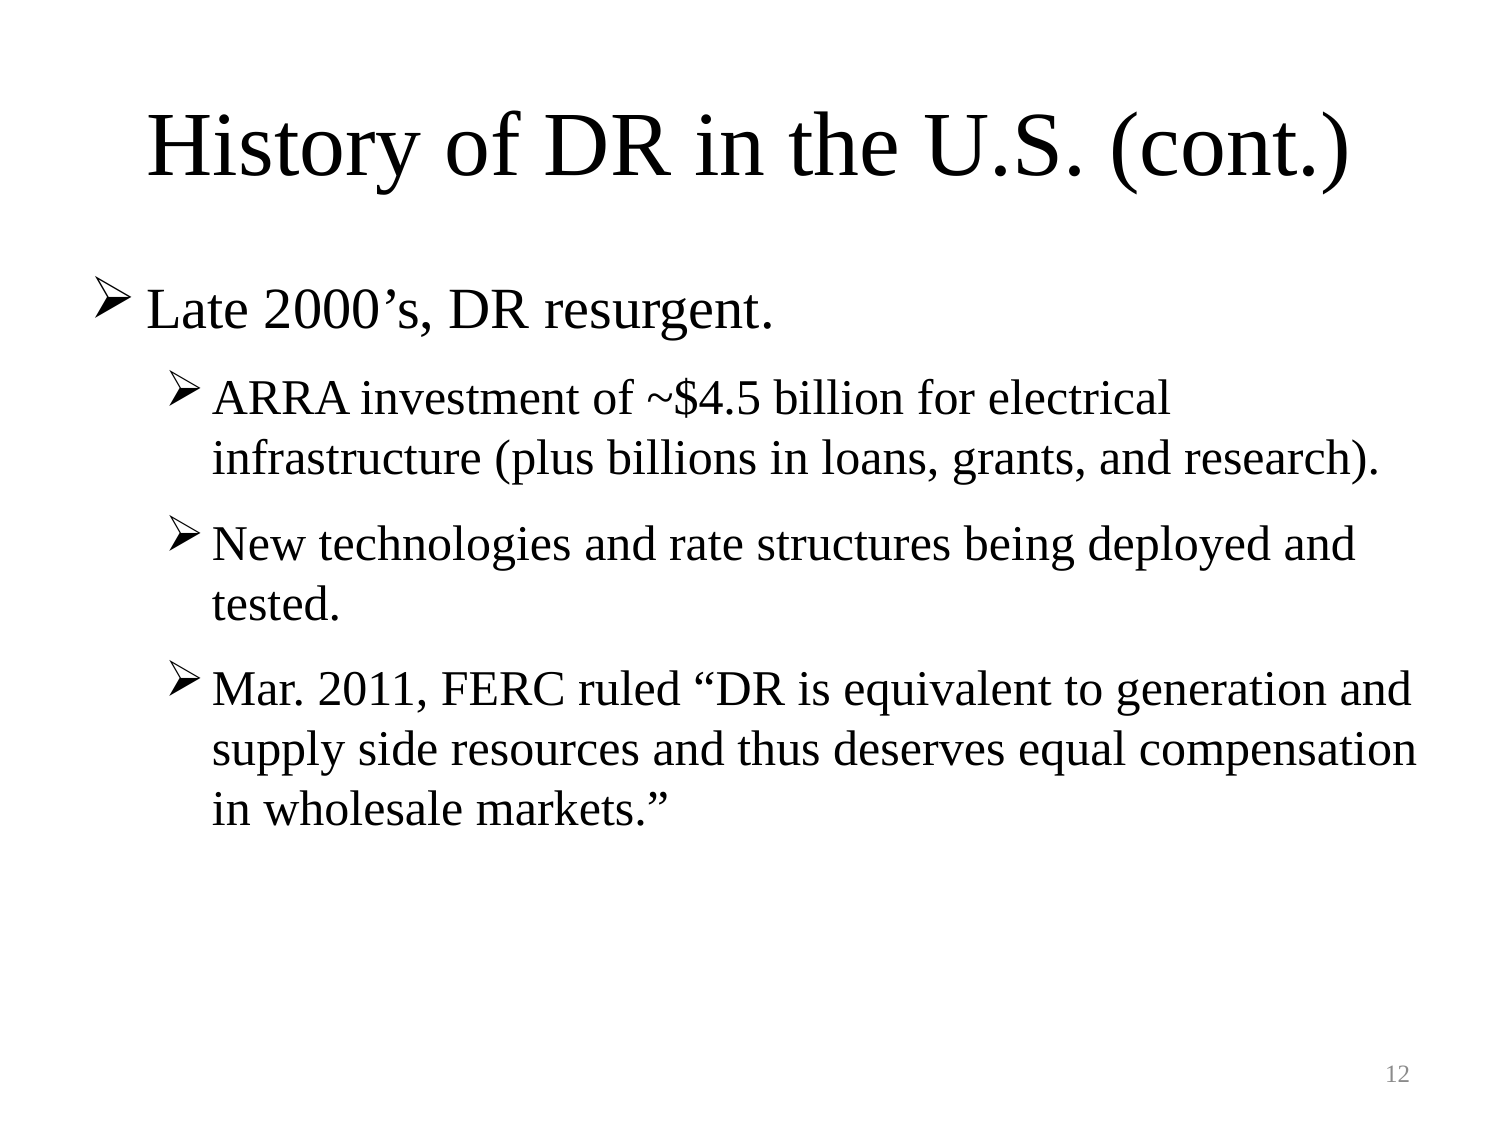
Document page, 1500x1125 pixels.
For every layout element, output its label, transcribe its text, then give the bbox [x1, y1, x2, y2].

slide_number 12 [1074, 1042, 1425, 1103]
list Late 2000’s, DR resurgent. ARRA investment of ~$4.5 billion for electrical infrastructure (plus billions in loans, grants, and research). New technologies and rate structures being deployed and tested. Mar. 2011, FERC ruled “DR is equivalent to generation and supply side resources and thus deserves equal compensation in wholesale markets.” [75, 262, 1438, 1005]
title History of DR in the U.S. (cont.) [75, 45, 1425, 233]
